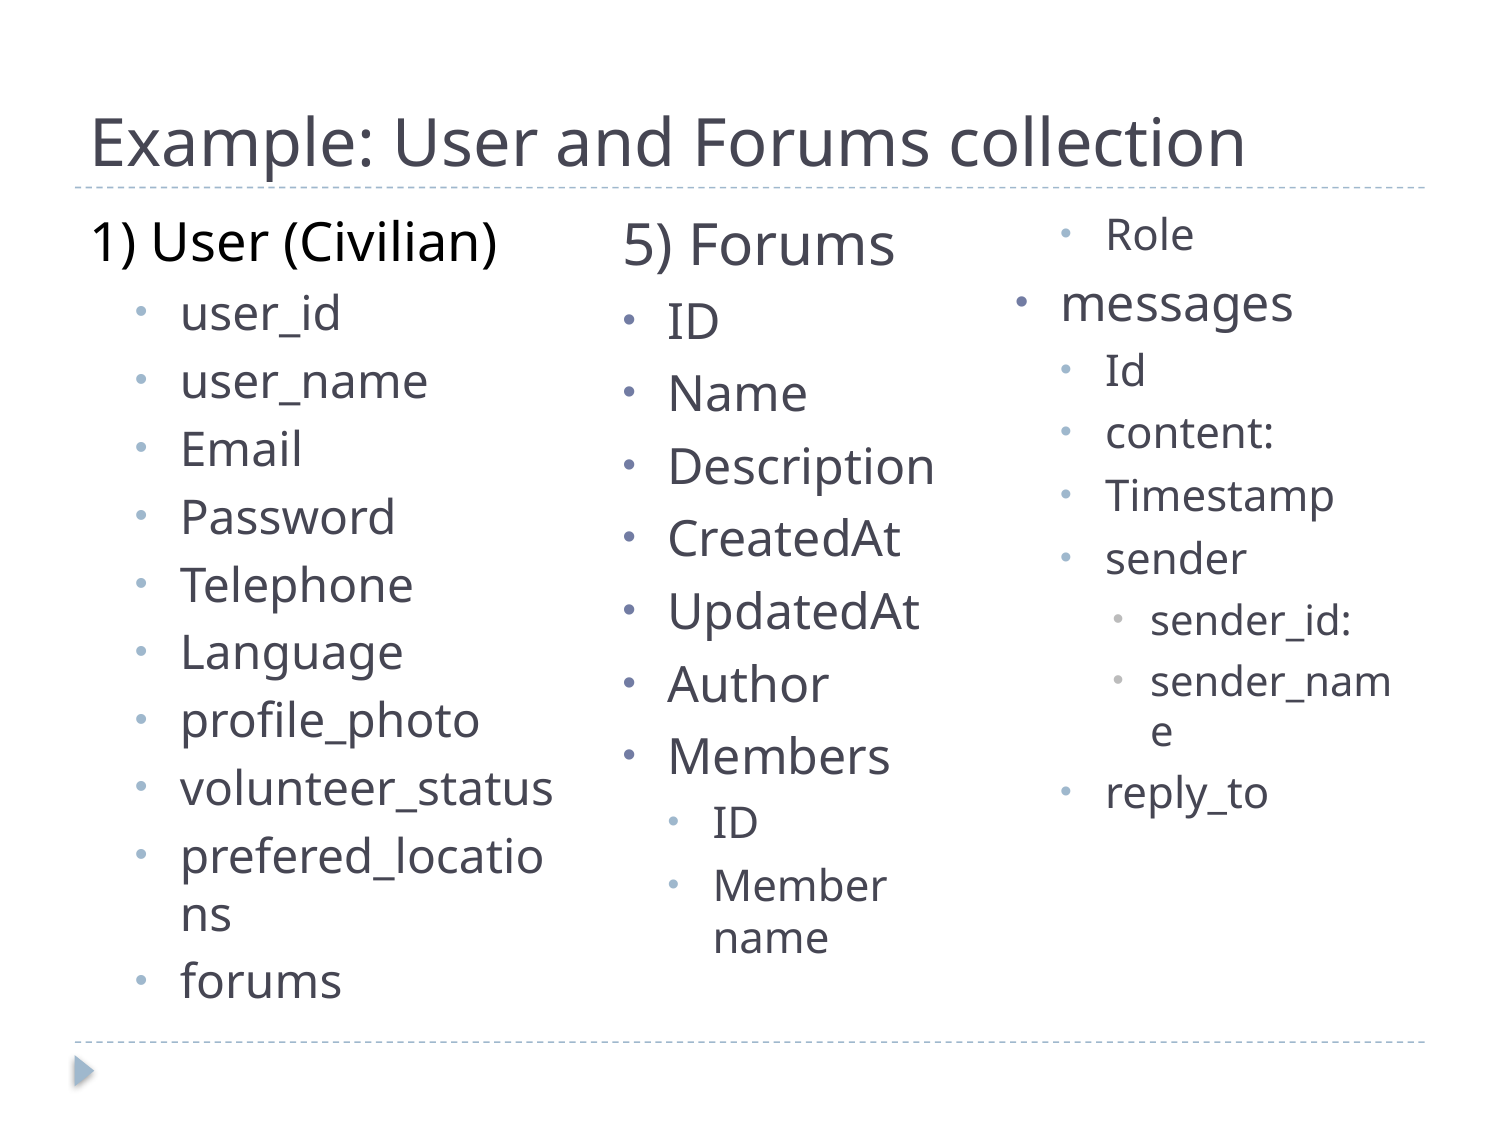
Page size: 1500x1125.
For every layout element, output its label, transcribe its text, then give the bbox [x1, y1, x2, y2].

list 5) Forums ID Name Description CreatedAt UpdatedAt Author Members ID Member name Role messages Id content: Timestamp sender sender_id: sender_name reply_to [607, 199, 1423, 1010]
title Example: User and Forums collection [75, 37, 1425, 188]
list 1) User (Civilian) user_id user_name Email Password Telephone Language profile_photo volunteer_status prefered_locations forums [75, 200, 590, 1010]
